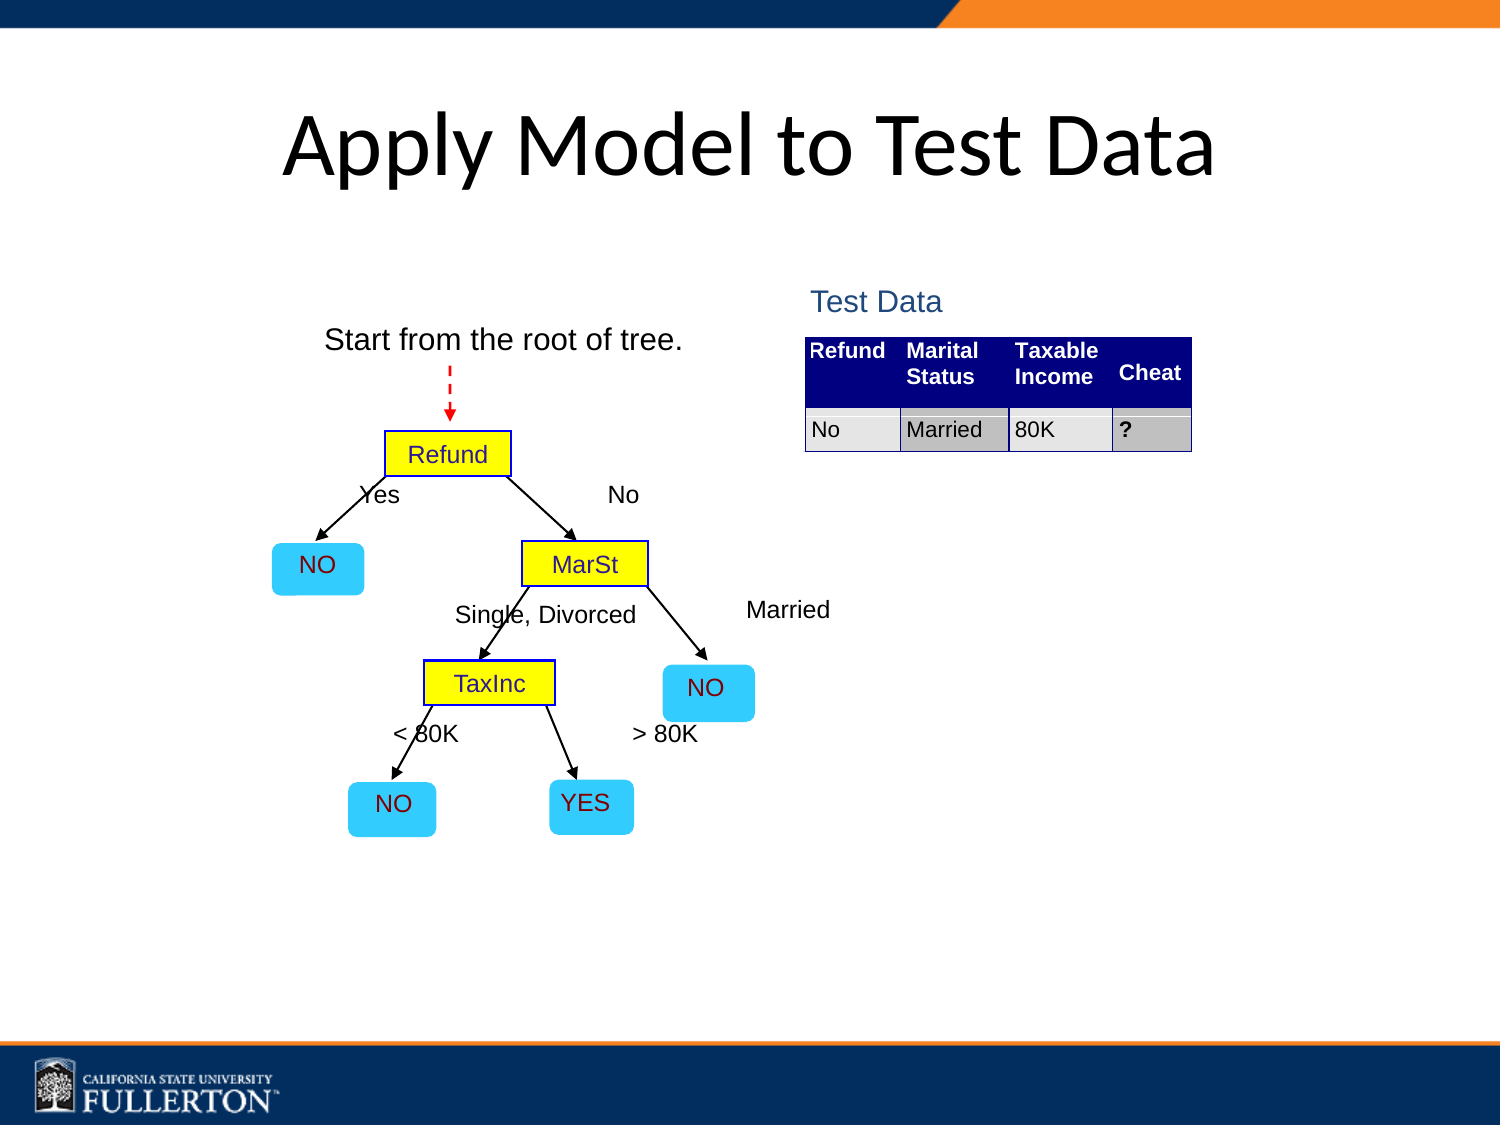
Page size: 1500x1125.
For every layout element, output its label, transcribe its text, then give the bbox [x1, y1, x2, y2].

text_box Test Data [778, 281, 975, 326]
picture [0, 0, 1500, 1125]
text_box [271, 431, 798, 838]
title Apply Model to Test Data [75, 45, 1425, 233]
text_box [796, 337, 1209, 478]
text_box [443, 409, 457, 422]
text_box Start from the root of tree. [309, 318, 732, 364]
